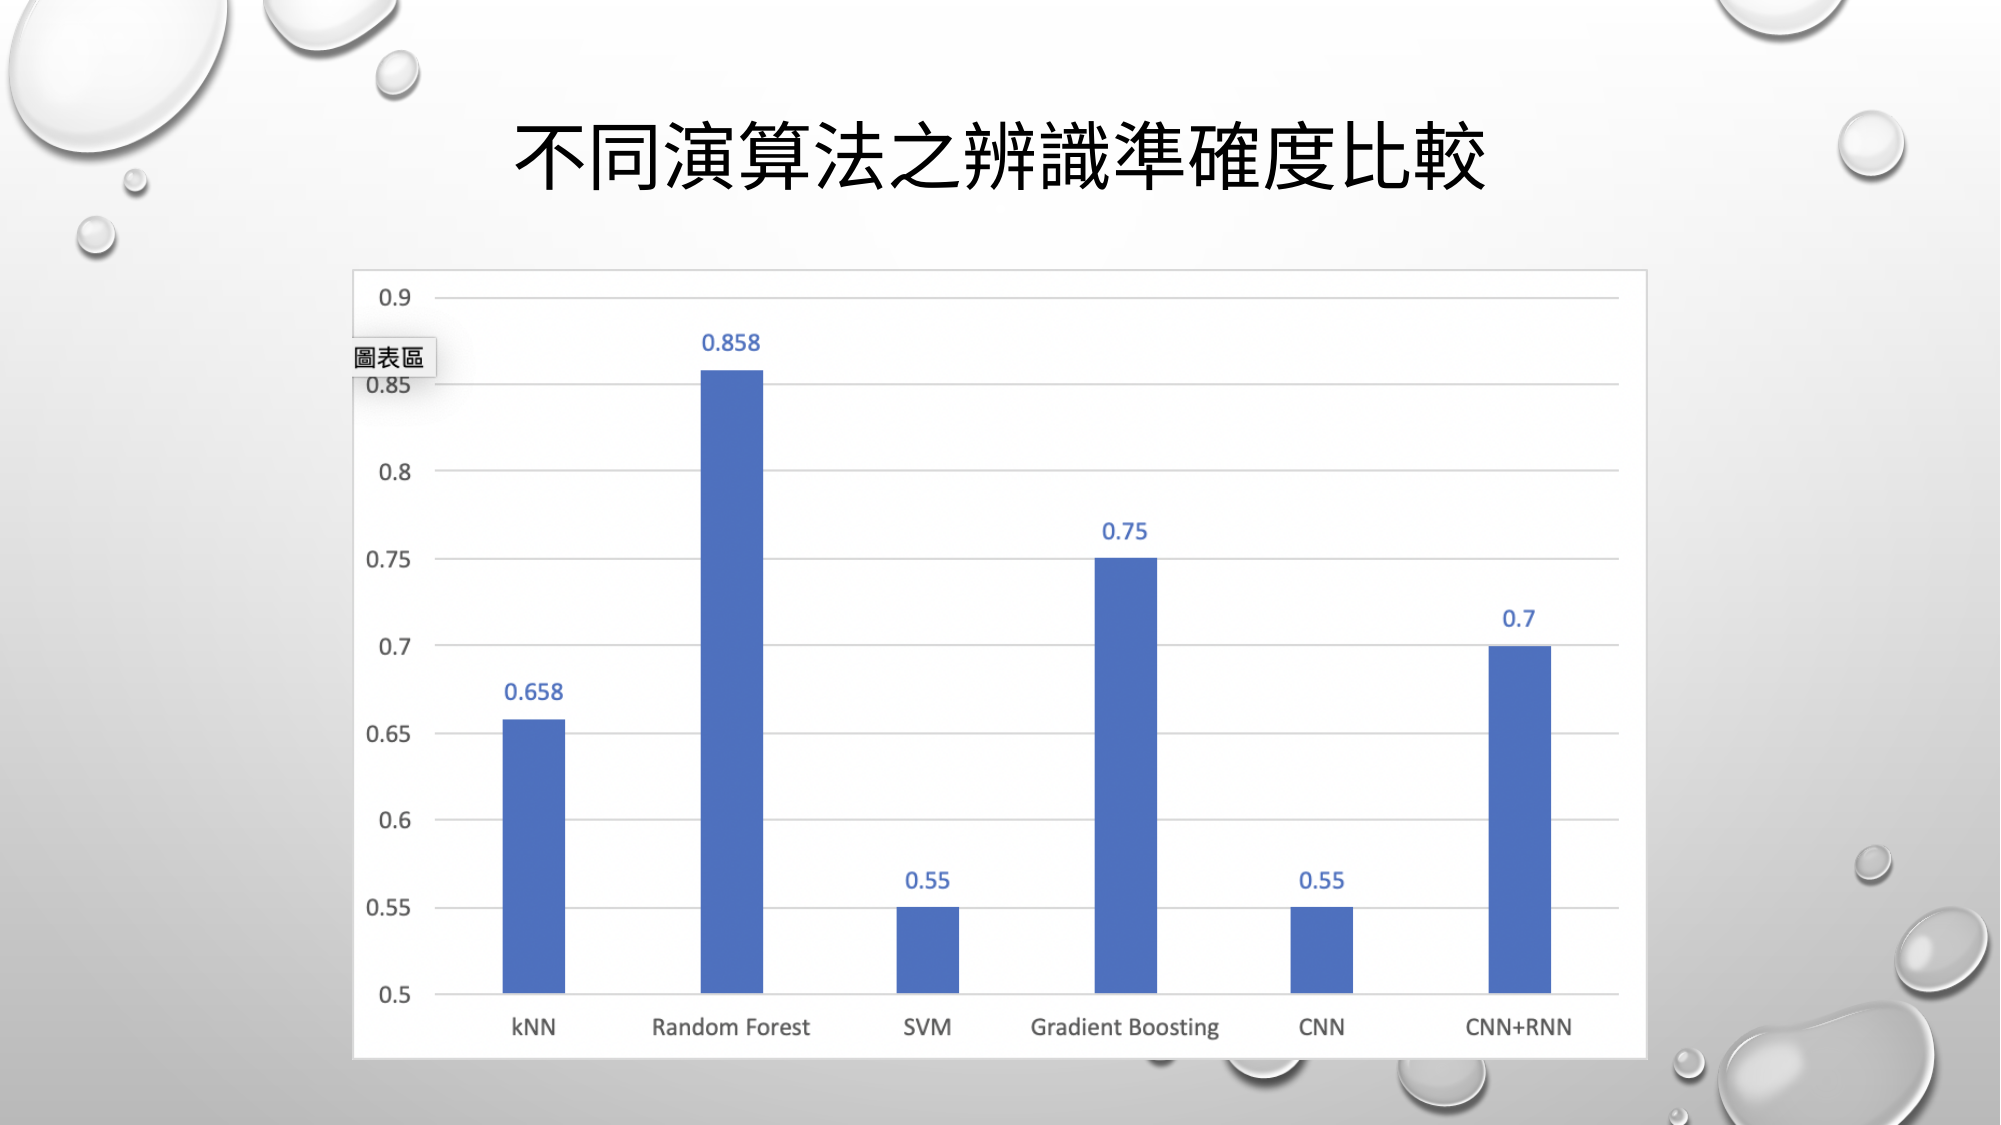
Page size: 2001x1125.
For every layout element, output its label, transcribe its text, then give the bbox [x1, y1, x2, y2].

picture [0, 0, 2000, 1125]
title 不同演算法之辨識準確度比較 [149, 28, 1851, 291]
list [351, 269, 1648, 1060]
